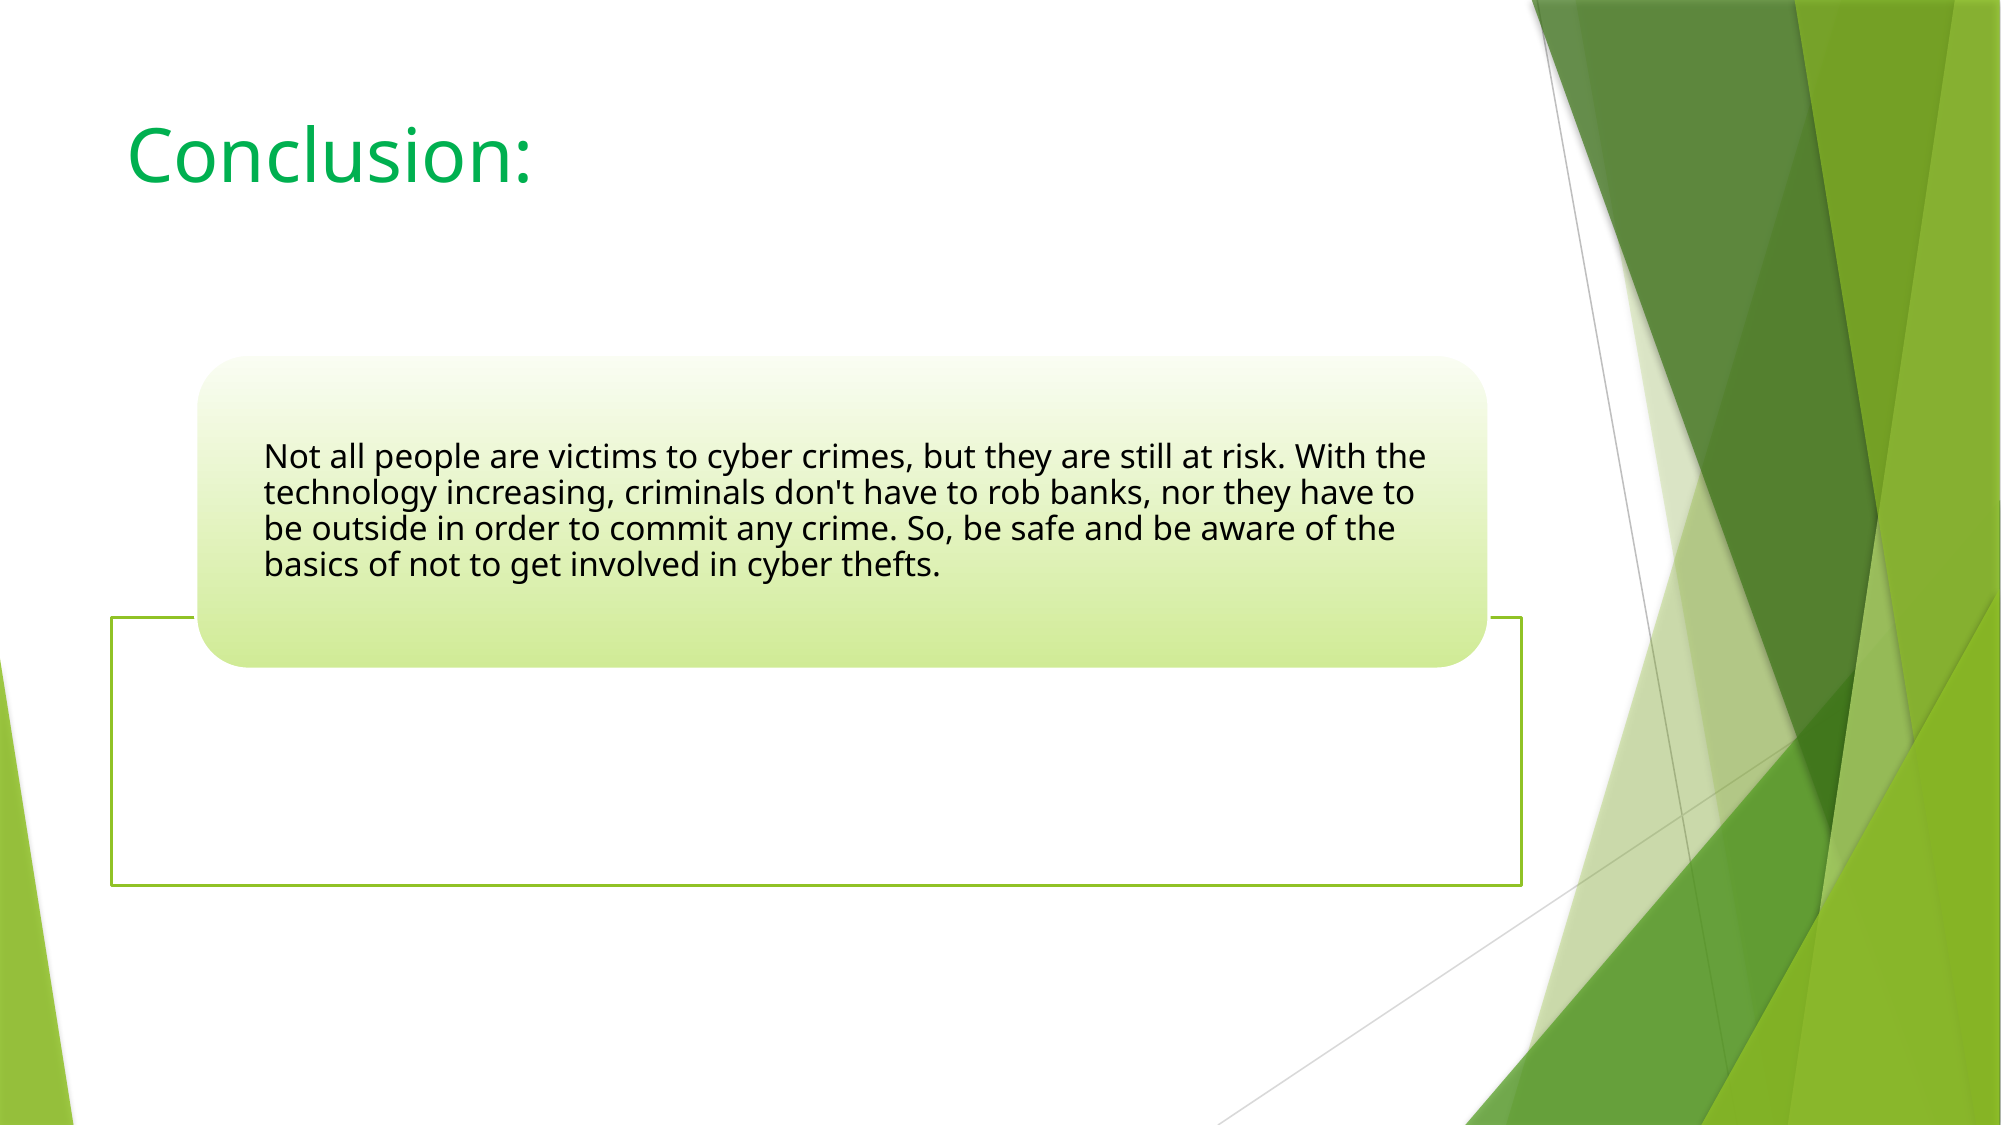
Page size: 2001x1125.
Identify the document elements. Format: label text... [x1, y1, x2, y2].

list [110, 353, 1522, 992]
title Conclusion: [111, 99, 1522, 317]
